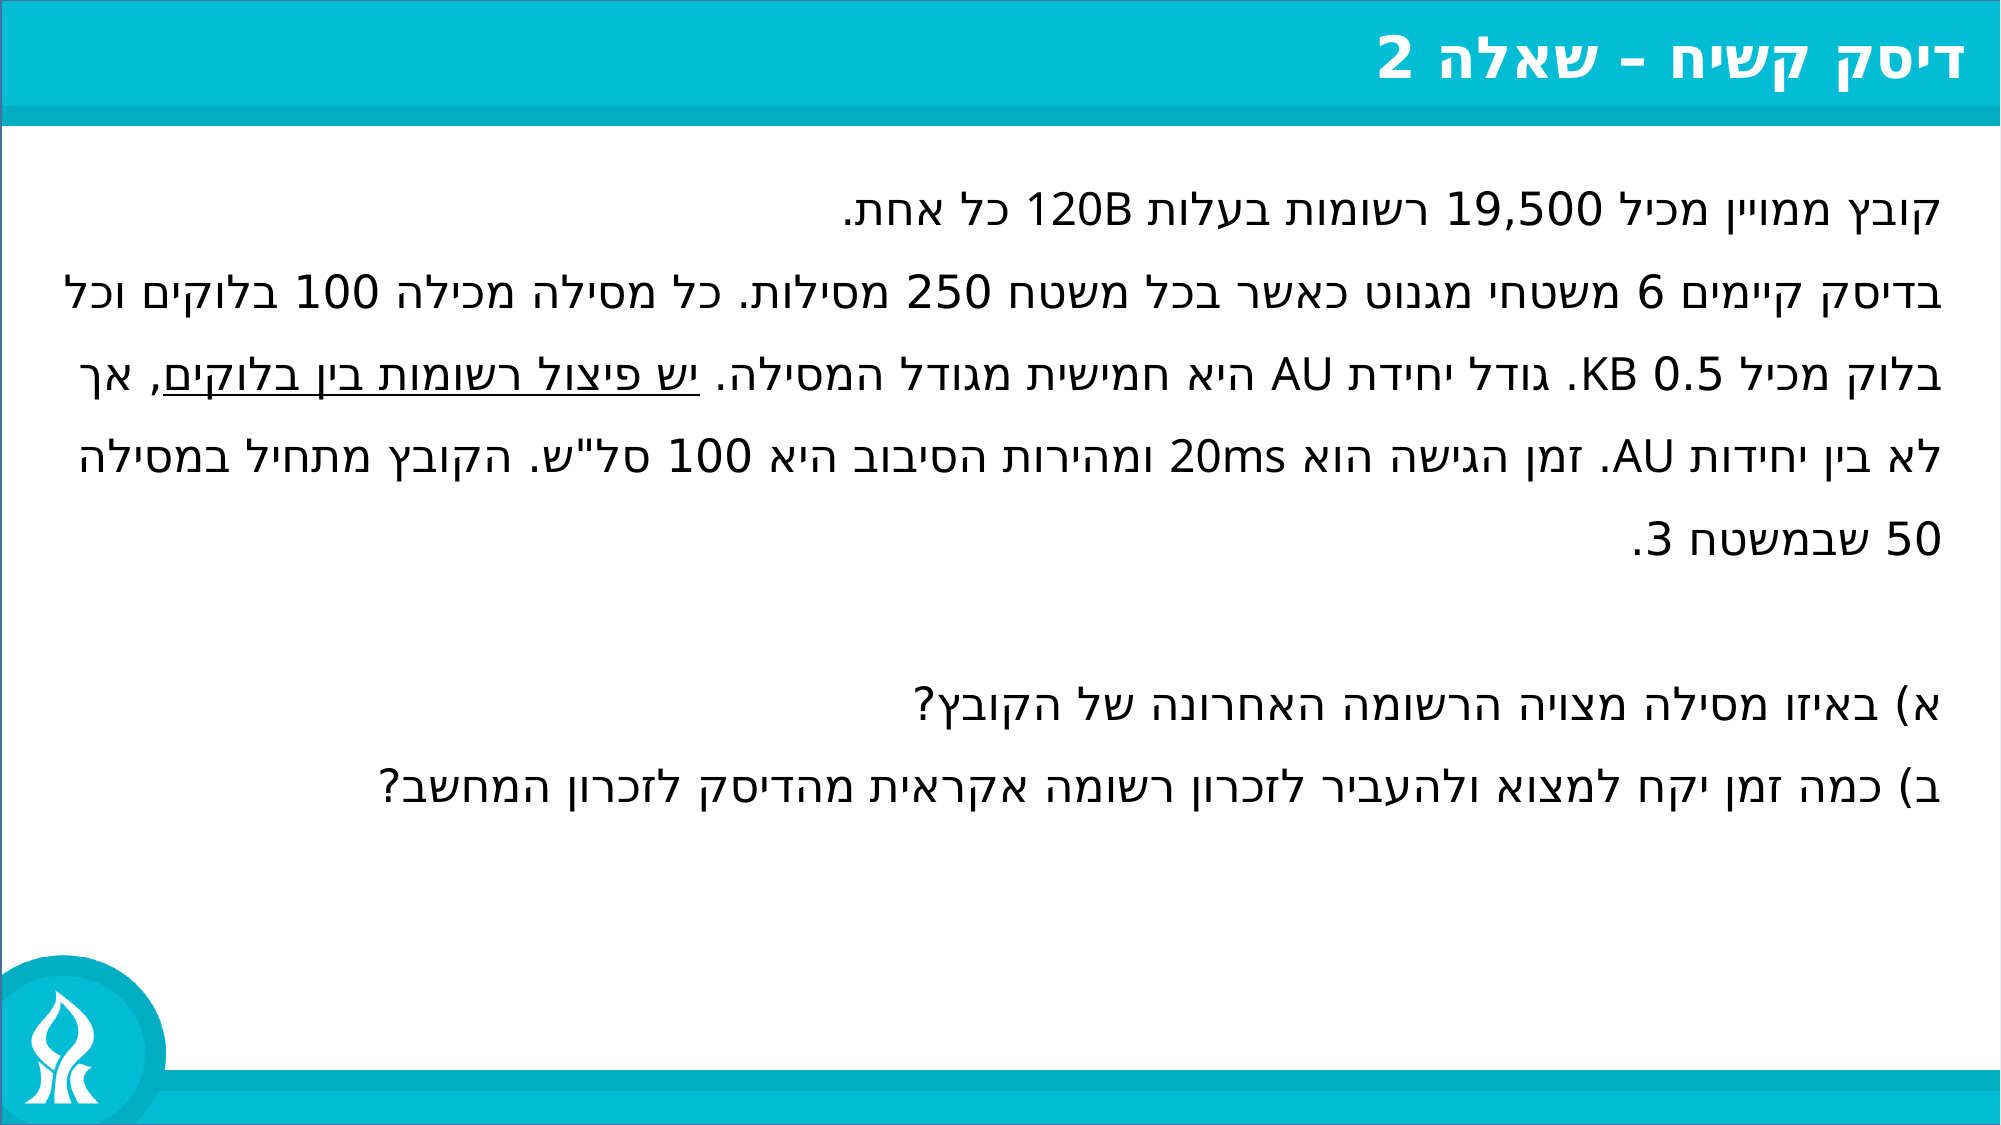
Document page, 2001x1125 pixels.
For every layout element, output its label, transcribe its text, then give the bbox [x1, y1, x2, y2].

text_box קובץ ממויין מכיל 19,500 רשומות בעלות 120B כל אחת. בדיסק קיימים 6 משטחי מגנוט כאשר בכל משטח 250 מסילות. כל מסילה מכילה 100 בלוקים וכל בלוק מכיל 0.5 KB. גודל יחידת AU היא חמישית מגודל המסילה. יש פיצול רשומות בין בלוקים, אך לא בין יחידות AU. זמן הגישה הוא 20ms ומהירות הסיבוב היא 100 סל"ש. הקובץ מתחיל במסילה 50 שבמשטח 3. א) באיזו מסילה מצויה הרשומה האחרונה של הקובץ? ב) כמה זמן יקח למצוא ולהעביר לזכרון רשומה אקראית מהדיסק לזכרון המחשב? [7, 144, 1958, 820]
text_box דיסק קשיח – שאלה 2 [1361, 12, 1982, 98]
picture [0, 0, 2001, 1125]
